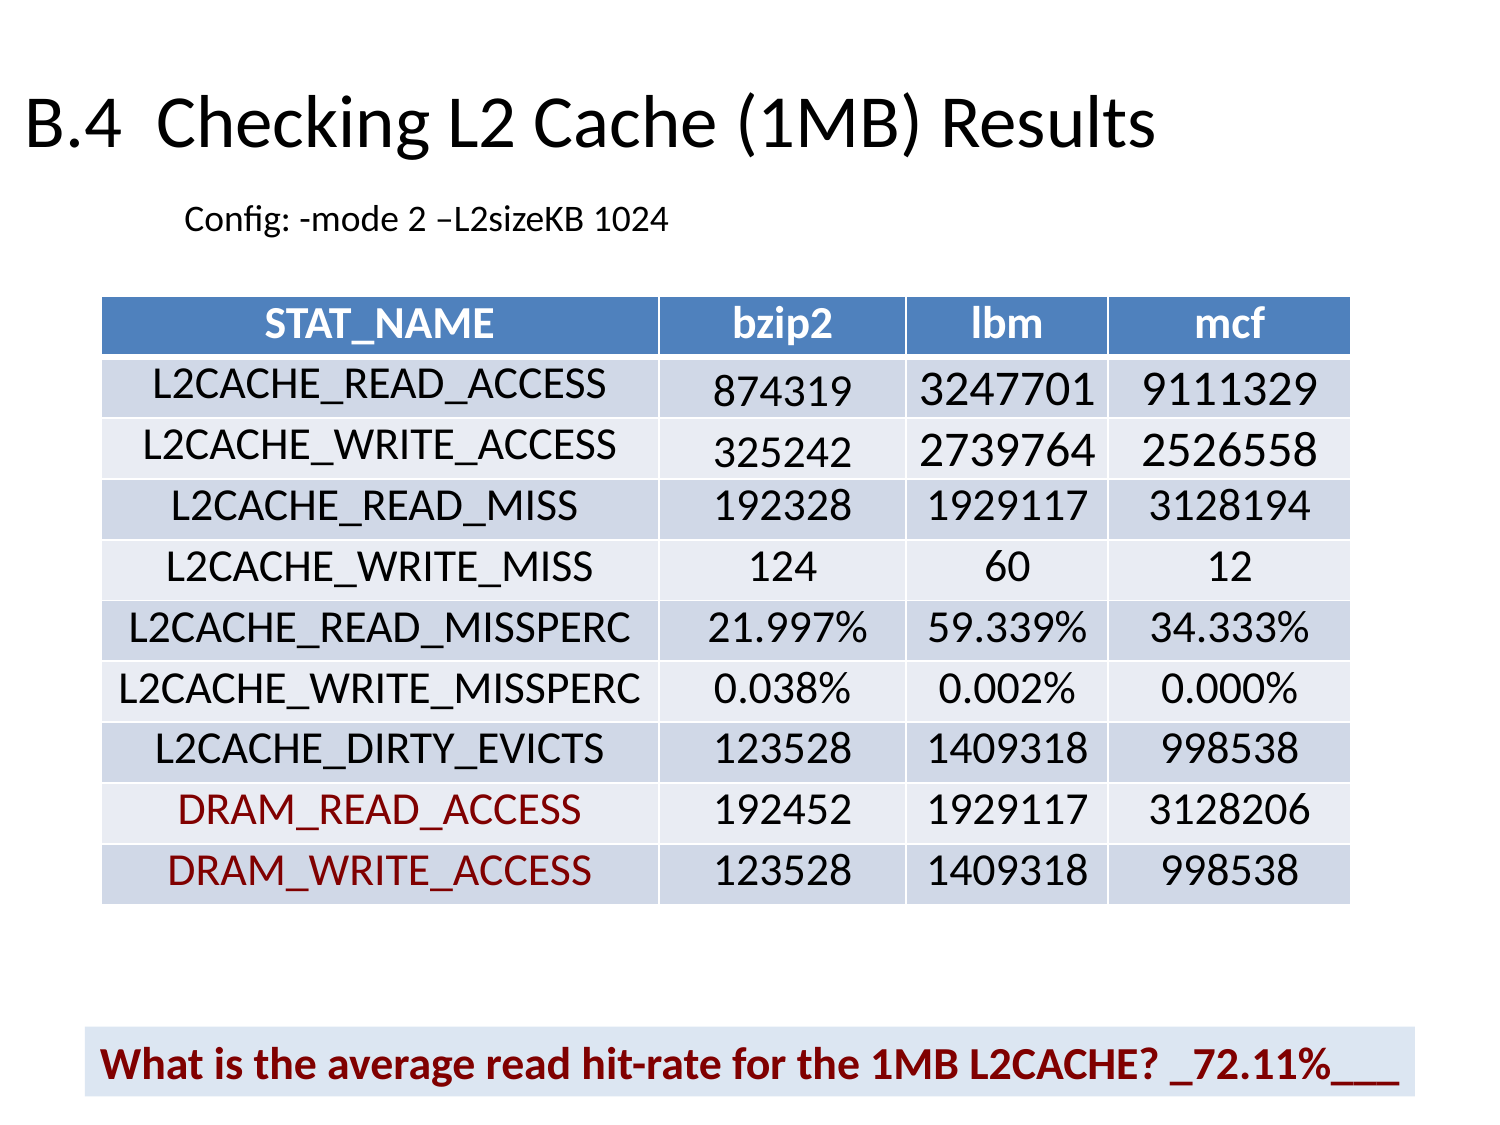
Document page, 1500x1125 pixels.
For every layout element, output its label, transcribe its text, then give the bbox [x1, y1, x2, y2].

table_cell L2CACHE_WRITE_MISS [102, 541, 658, 600]
table_cell L2CACHE_READ_ACCESS [102, 360, 658, 417]
table_cell 34.333% [1109, 601, 1350, 660]
table_cell L2CACHE_WRITE_ACCESS [102, 419, 658, 478]
table_cell 3128206 [1109, 784, 1350, 843]
table_cell 21.997% [660, 601, 905, 660]
table_header bzip2 [660, 297, 905, 354]
table_cell 1929117 [907, 480, 1107, 539]
table_cell 998538 [1109, 723, 1350, 782]
table_cell 1409318 [907, 845, 1107, 904]
text_box B.4 Checking L2 Cache (1MB) Results [9, 65, 1375, 170]
table_header lbm [907, 297, 1107, 354]
table_cell L2CACHE_READ_MISSPERC [102, 601, 658, 660]
table_cell 3128194 [1109, 480, 1350, 539]
table_cell 2526558 [1109, 419, 1350, 478]
table_cell 60 [907, 541, 1107, 600]
table_cell 192452 [660, 784, 905, 843]
table_cell 123528 [660, 723, 905, 782]
table_cell 2739764 [907, 419, 1107, 478]
text_box What is the average read hit-rate for the 1MB L2CACHE? _72.11%___ [84, 1026, 1415, 1097]
table_cell 12 [1109, 541, 1350, 600]
table_cell L2CACHE_WRITE_MISSPERC [102, 662, 658, 721]
table_cell 874319 [660, 360, 905, 417]
table_cell 192328 [660, 480, 905, 539]
text_box Config: -mode 2 –L2sizeKB 1024 [169, 186, 693, 246]
table_cell 0.002% [907, 662, 1107, 721]
table_cell L2CACHE_READ_MISS [102, 480, 658, 539]
table_cell 325242 [660, 419, 905, 478]
table_cell 0.000% [1109, 662, 1350, 721]
table_cell 1929117 [907, 784, 1107, 843]
table_cell 124 [660, 541, 905, 600]
table_cell 1409318 [907, 723, 1107, 782]
table_cell 3247701 [907, 360, 1107, 417]
table_cell 123528 [660, 845, 905, 904]
table_header mcf [1109, 297, 1350, 354]
table_header STAT_NAME [102, 297, 658, 354]
table_cell 998538 [1109, 845, 1350, 904]
table_cell DRAM_WRITE_ACCESS [102, 845, 658, 904]
table_cell 9111329 [1109, 360, 1350, 417]
table_cell L2CACHE_DIRTY_EVICTS [102, 723, 658, 782]
table_cell 59.339% [907, 601, 1107, 660]
table_cell DRAM_READ_ACCESS [102, 784, 658, 843]
table_cell 0.038% [660, 662, 905, 721]
